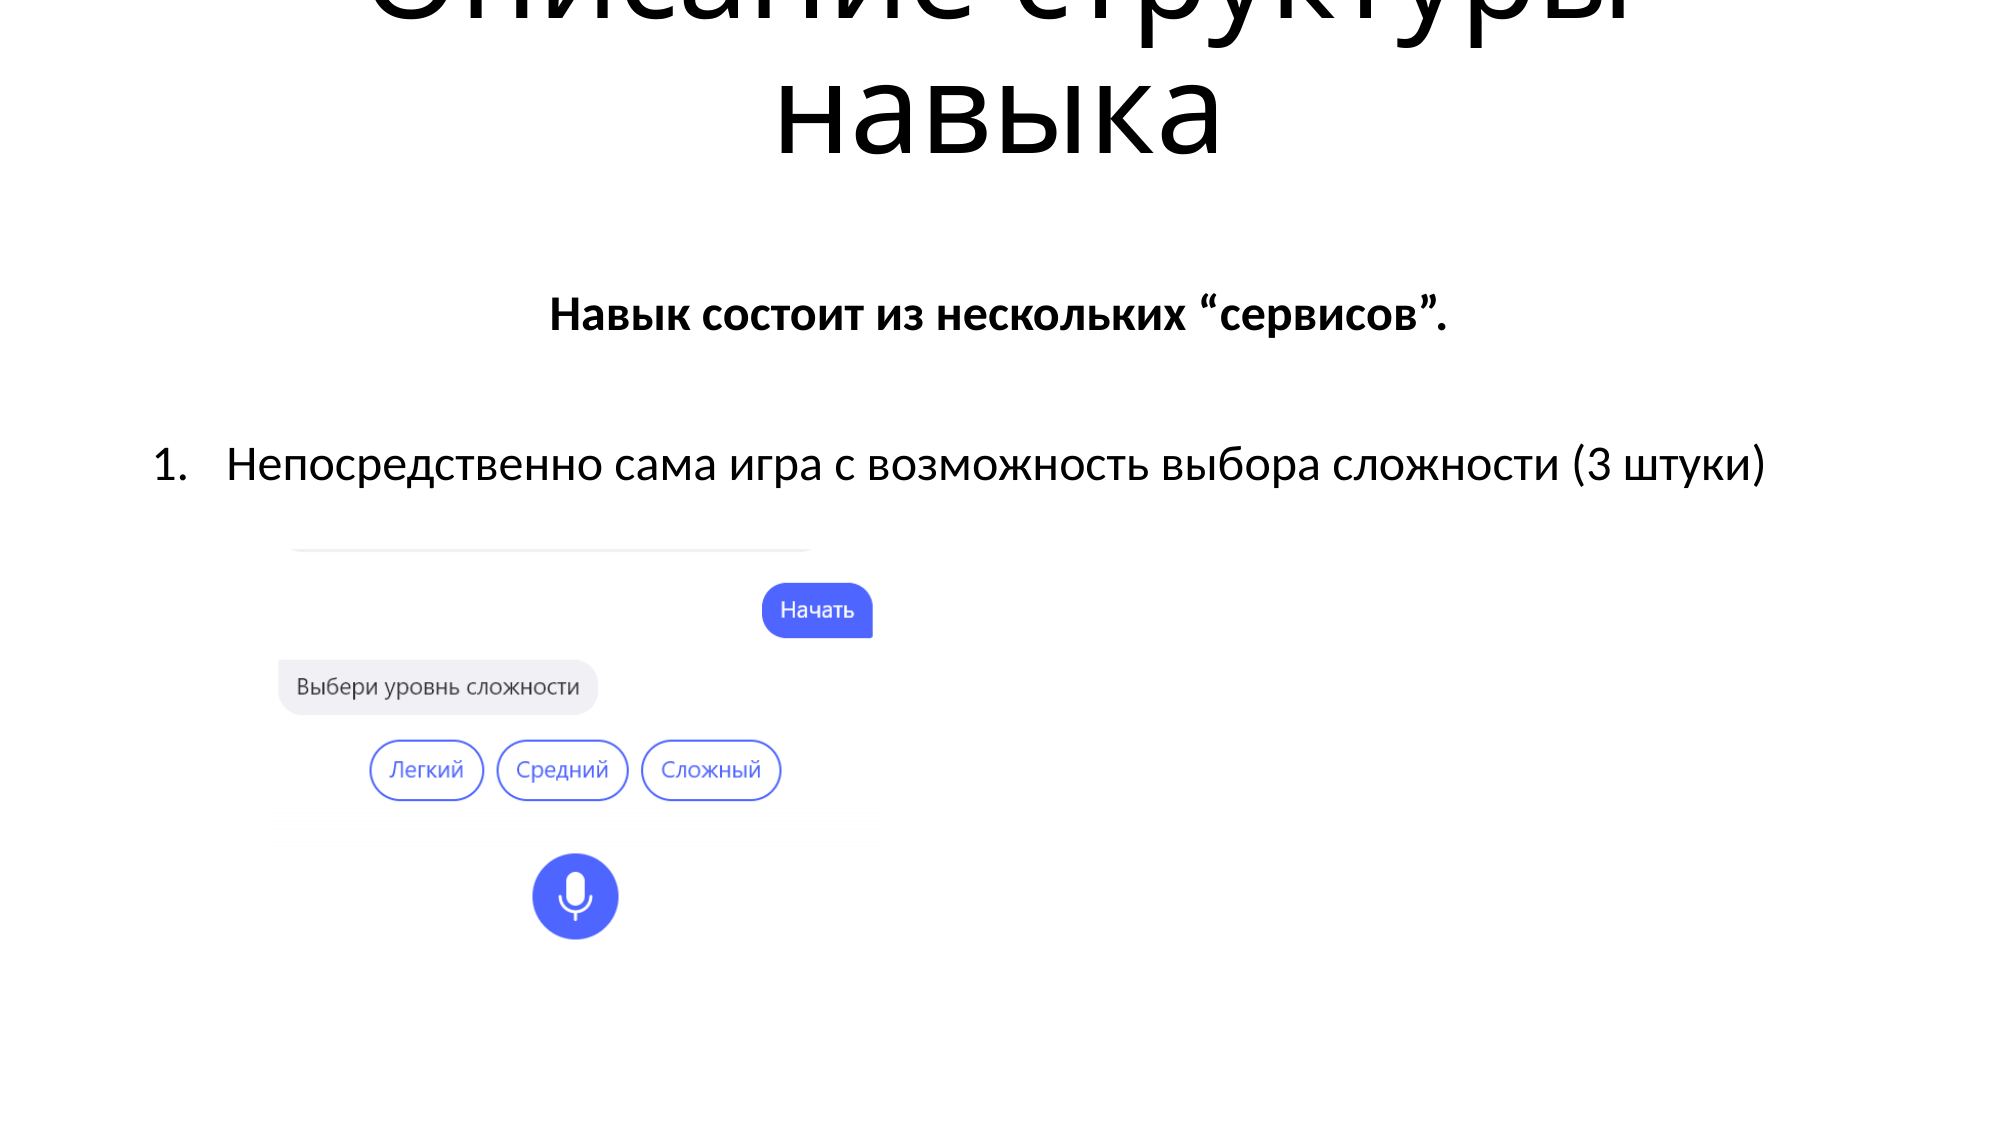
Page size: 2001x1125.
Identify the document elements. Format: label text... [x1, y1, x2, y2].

list Навык состоит из нескольких “сервисов”. Непосредственно сама игра с возможность выбора сложности (3 штуки) [136, 280, 1862, 999]
title Описание структуры навыка [136, 38, 1862, 189]
picture [265, 549, 885, 959]
